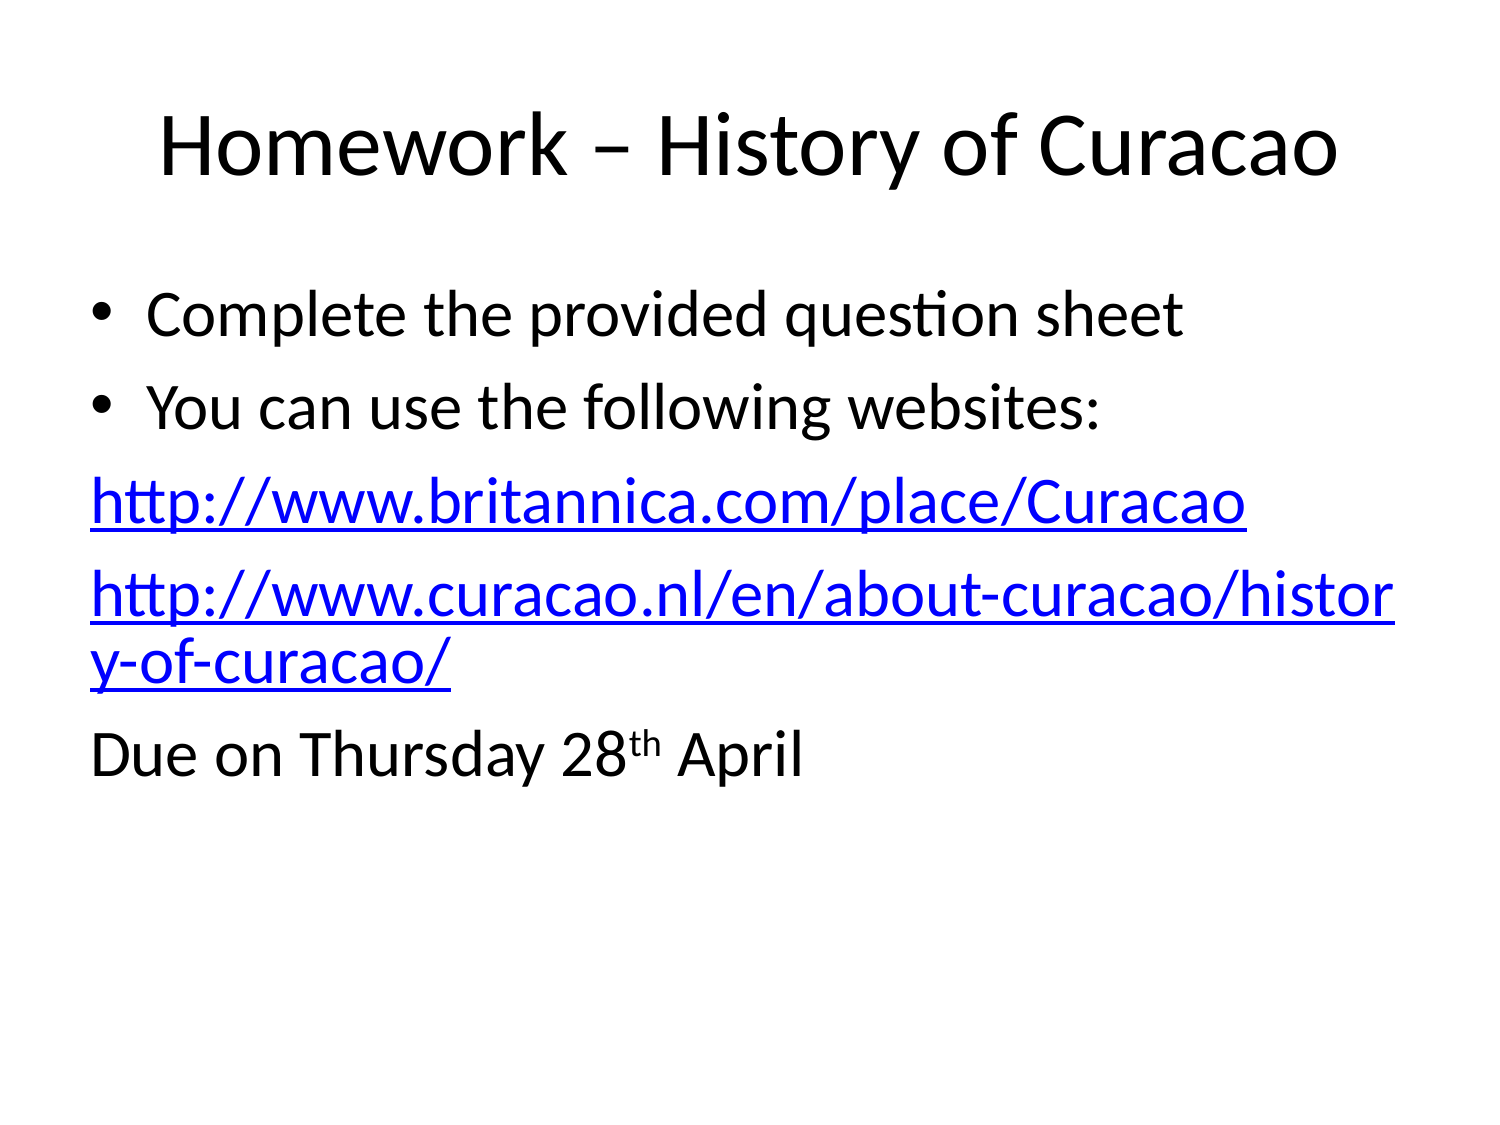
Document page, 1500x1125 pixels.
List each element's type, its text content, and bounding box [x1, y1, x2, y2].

title Homework – History of Curacao [75, 45, 1425, 233]
list Complete the provided question sheet You can use the following websites: http://www.britannica.com/place/Curacao http://www.curacao.nl/en/about-curacao/history-of-curacao/ Due on Thursday 28th April [75, 262, 1425, 1005]
